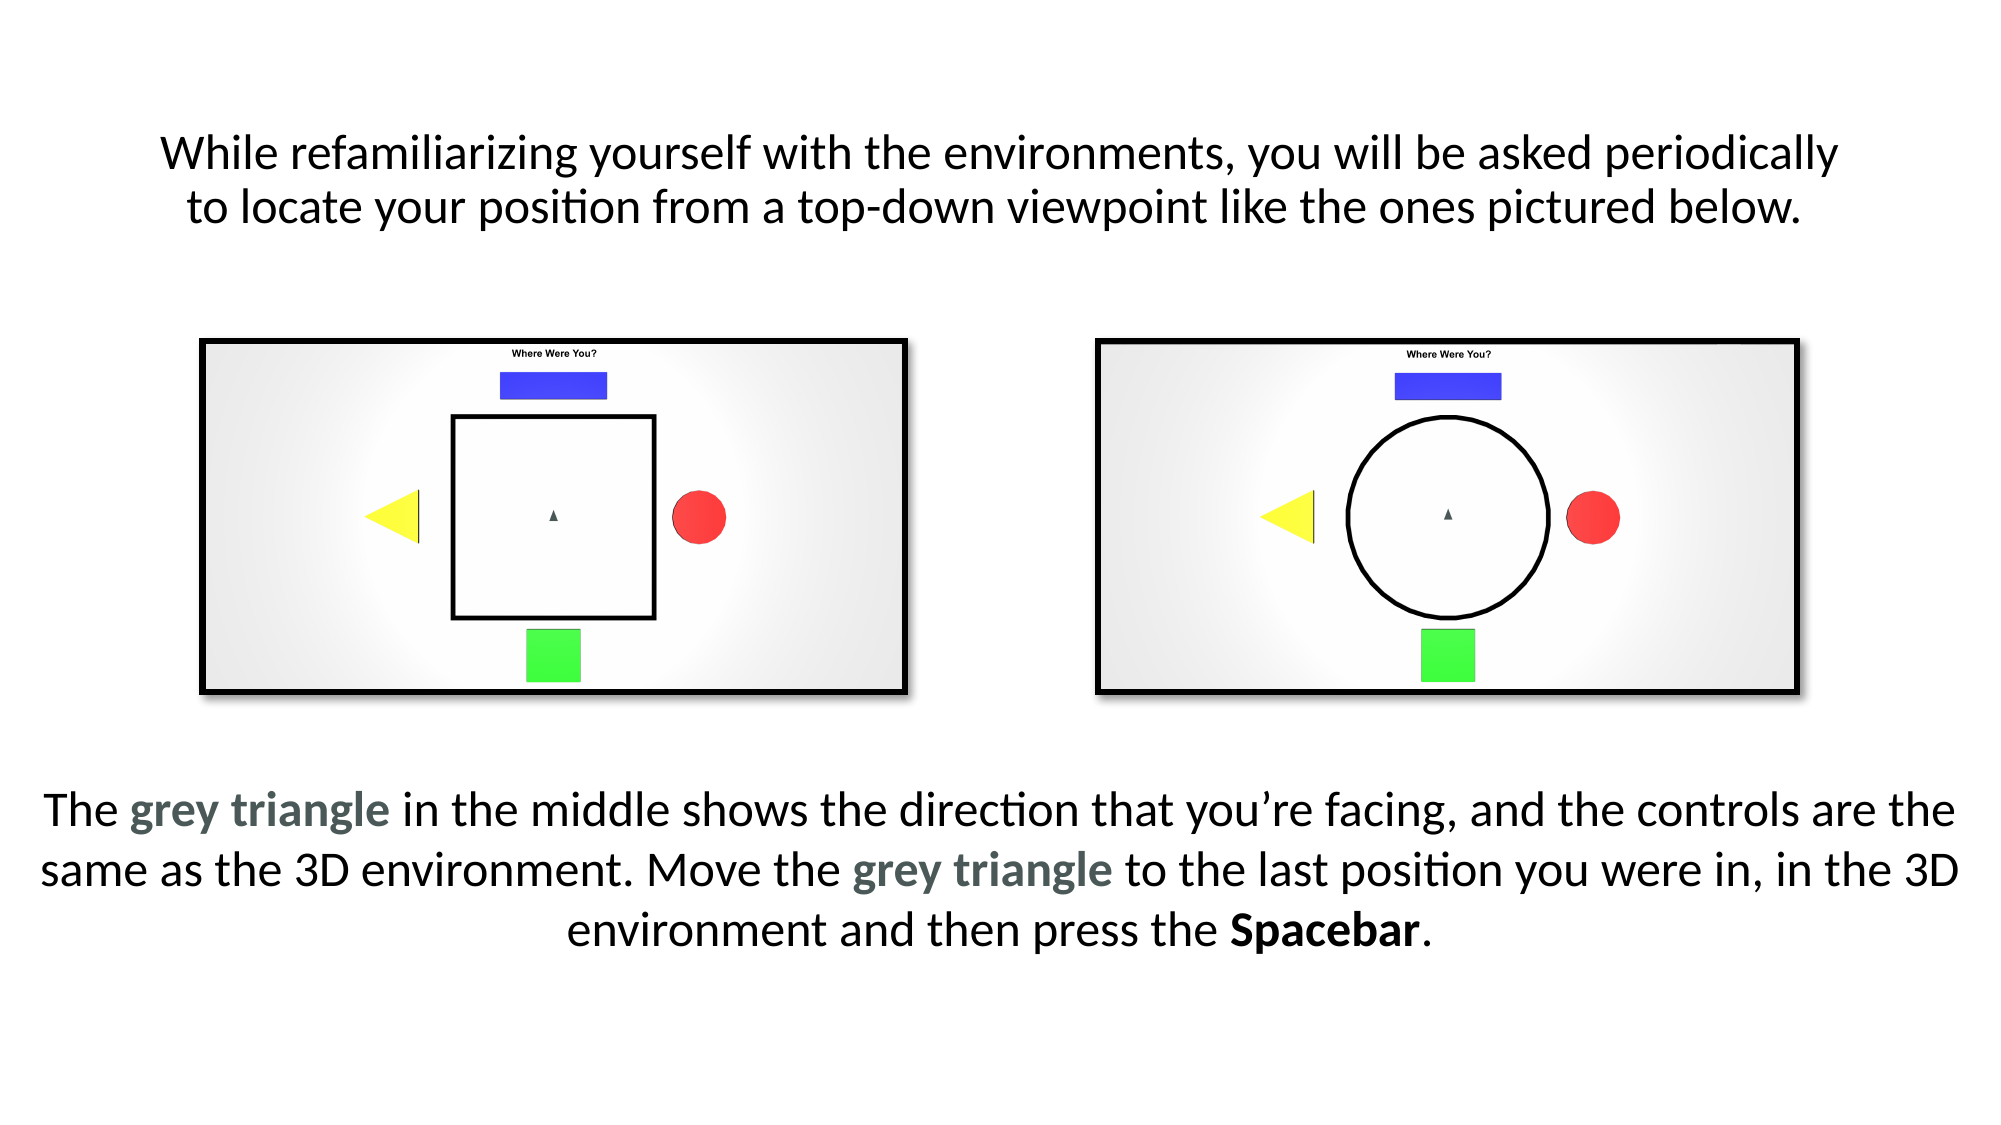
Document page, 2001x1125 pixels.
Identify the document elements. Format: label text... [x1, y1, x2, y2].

list While refamiliarizing yourself with the environments, you will be asked periodically to locate your position from a top-down viewpoint like the ones pictured below. [137, 118, 1863, 328]
text_box The grey triangle in the middle shows the direction that you’re facing, and the controls are the same as the 3D environment. Move the grey triangle to the last position you were in, in the 3D environment and then press the Spacebar. [0, 769, 2000, 1025]
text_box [205, 344, 1795, 690]
